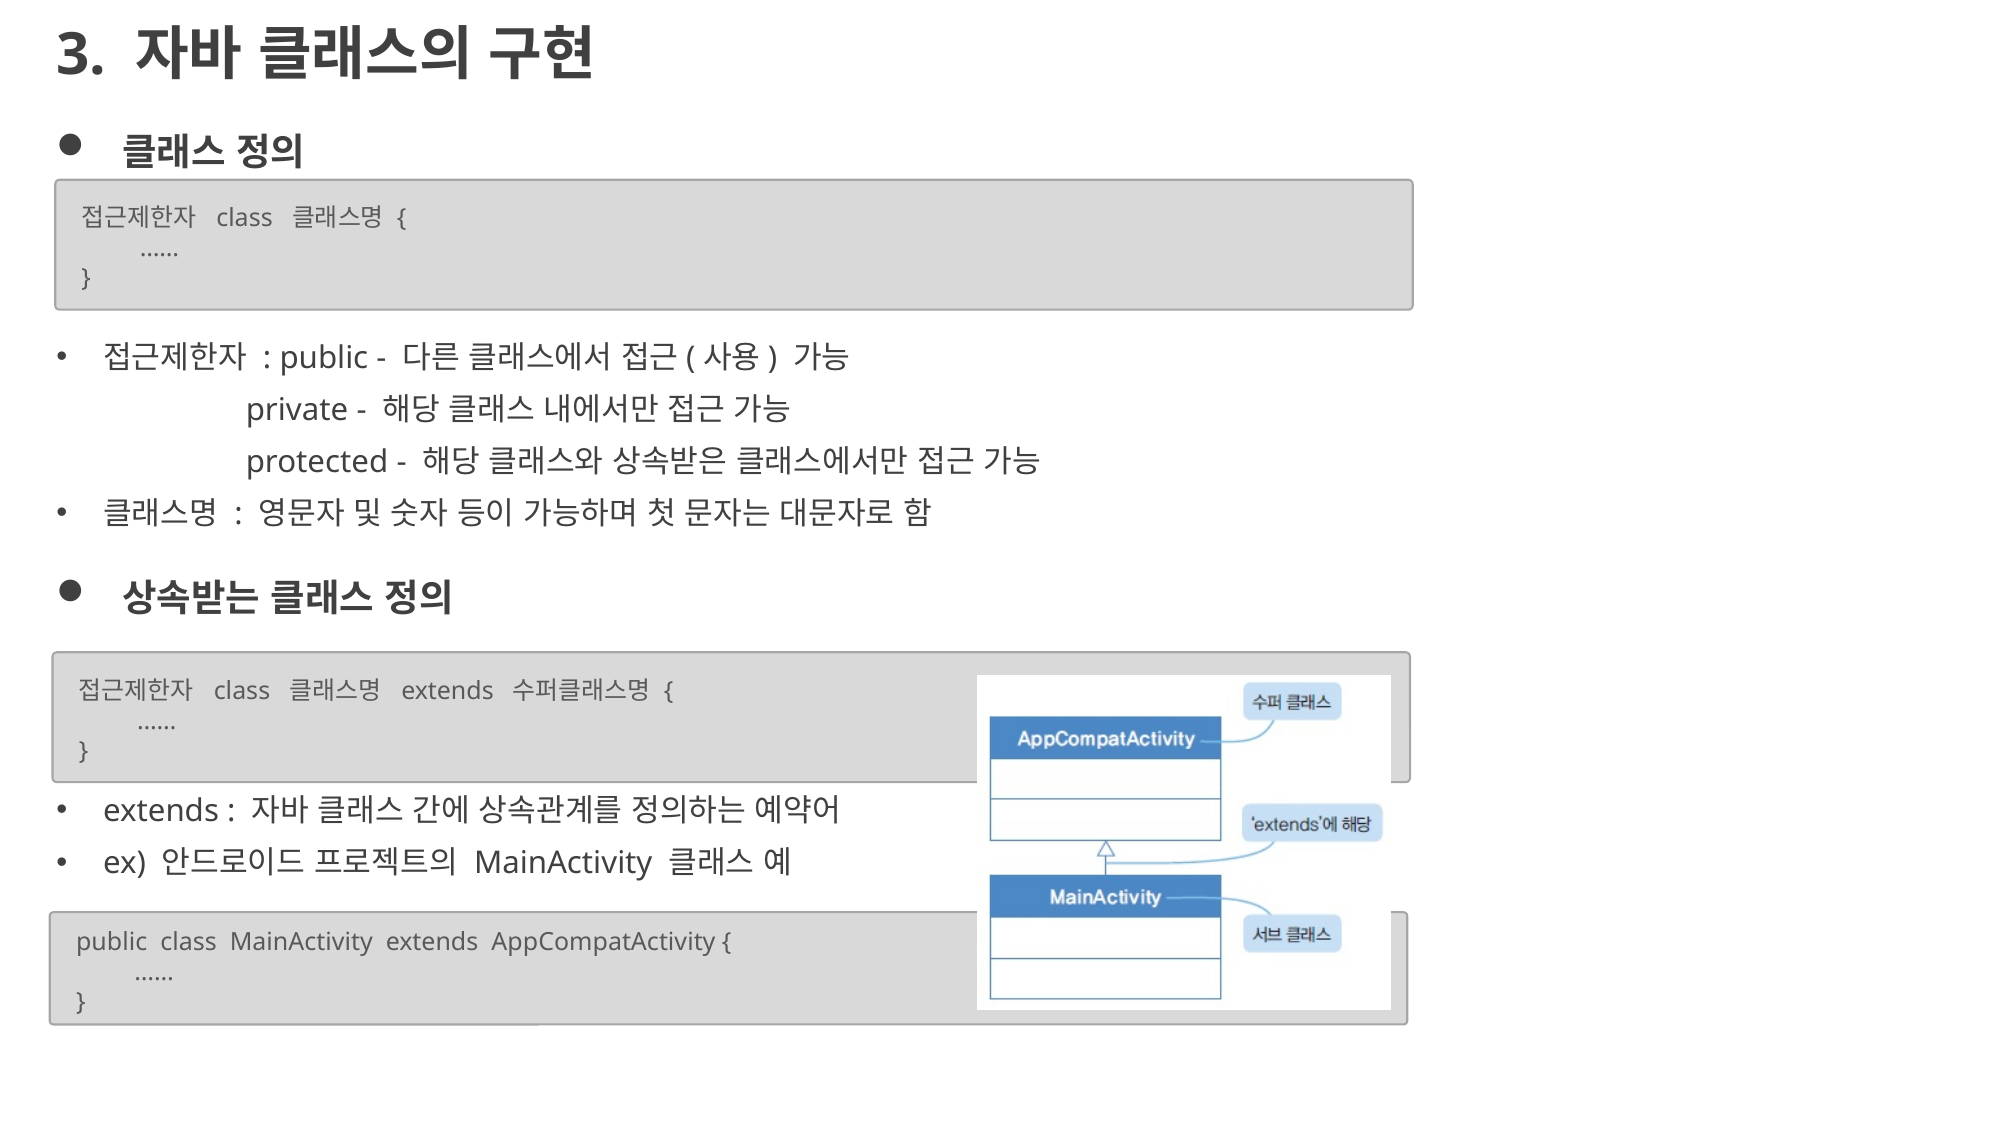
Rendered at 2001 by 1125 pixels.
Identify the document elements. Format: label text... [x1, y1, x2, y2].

text_box 3. 자바 클래스의 구현 [56, 15, 1297, 87]
text_box 클래스 정의 접근제한자 : public - 다른 클래스에서 접근(사용) 가능 private - 해당 클래스 내에서만 접근 가능 protected - 해당 클래스와 상속받은 클래스에서만 접근 가능 클래스명 : 영문자 및 숫자 등이 가능하며 첫 문자는 대문자로 함 상속받는 클래스 정의 extends : 자바 클래스 간에 상속관계를 정의하는 예약어 ex) 안드로이드 프로젝트의 MainActivity 클래스 예 [56, 105, 1297, 179]
picture [977, 675, 1392, 1010]
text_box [49, 912, 1408, 1025]
text_box 클래스 정의 접근제한자 : public - 다른 클래스에서 접근(사용) 가능 private - 해당 클래스 내에서만 접근 가능 protected - 해당 클래스와 상속받은 클래스에서만 접근 가능 클래스명 : 영문자 및 숫자 등이 가능하며 첫 문자는 대문자로 함 상속받는 클래스 정의 extends : 자바 클래스 간에 상속관계를 정의하는 예약어 ex) 안드로이드 프로젝트의 MainActivity 클래스 예 [56, 311, 1297, 641]
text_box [55, 179, 1413, 310]
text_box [52, 652, 1411, 783]
